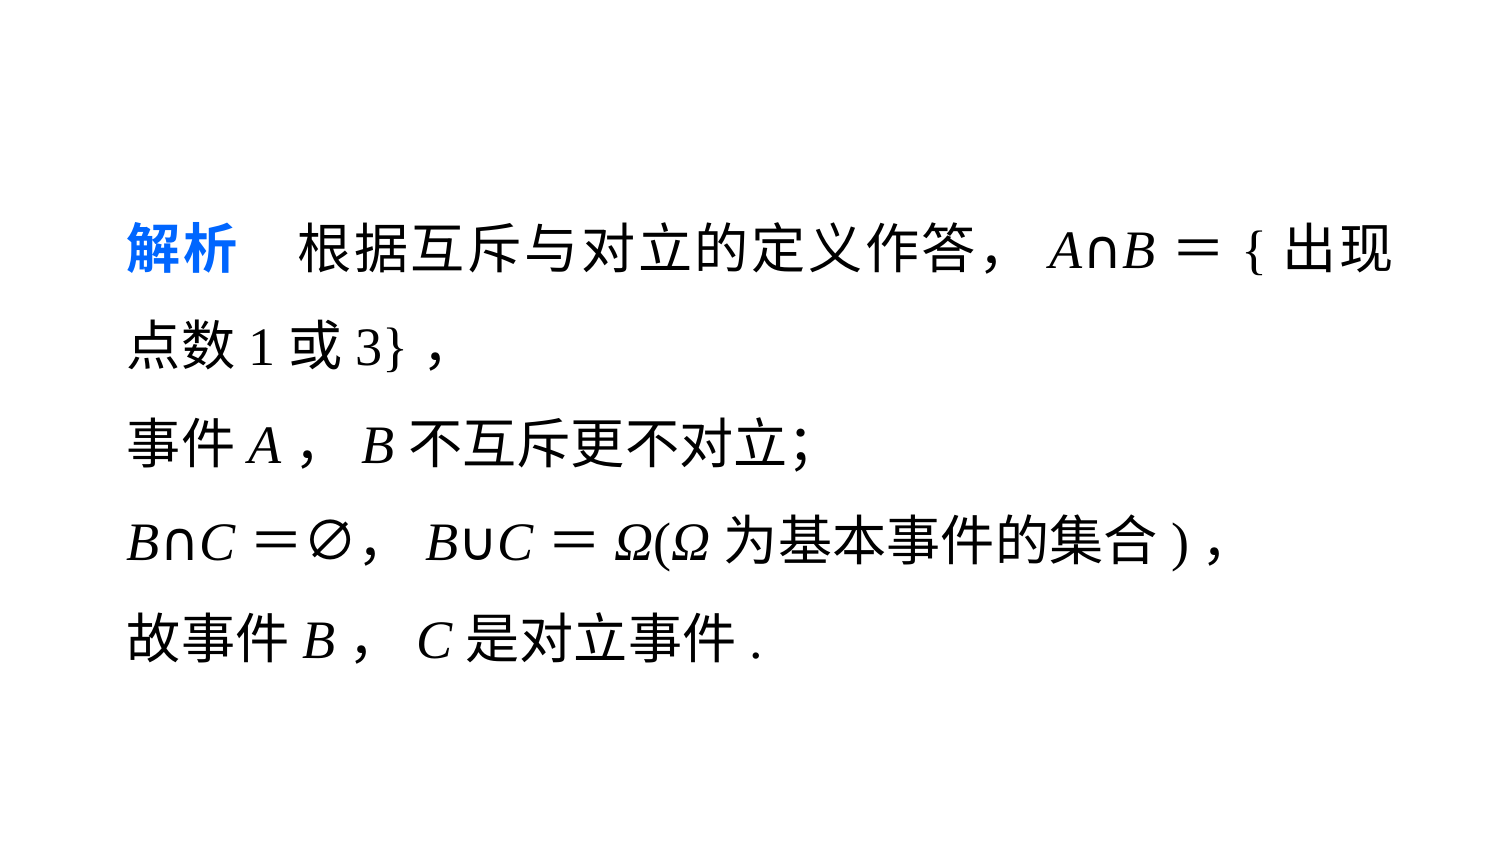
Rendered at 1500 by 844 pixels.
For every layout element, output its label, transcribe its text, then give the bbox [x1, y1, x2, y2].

text_box 解析 根据互斥与对立的定义作答，A∩B＝{出现点数1或3}， 事件A，B不互斥更不对立； B∩C＝∅，B∪C＝Ω(Ω为基本事件的集合)， 故事件B，C是对立事件. [112, 174, 1409, 677]
